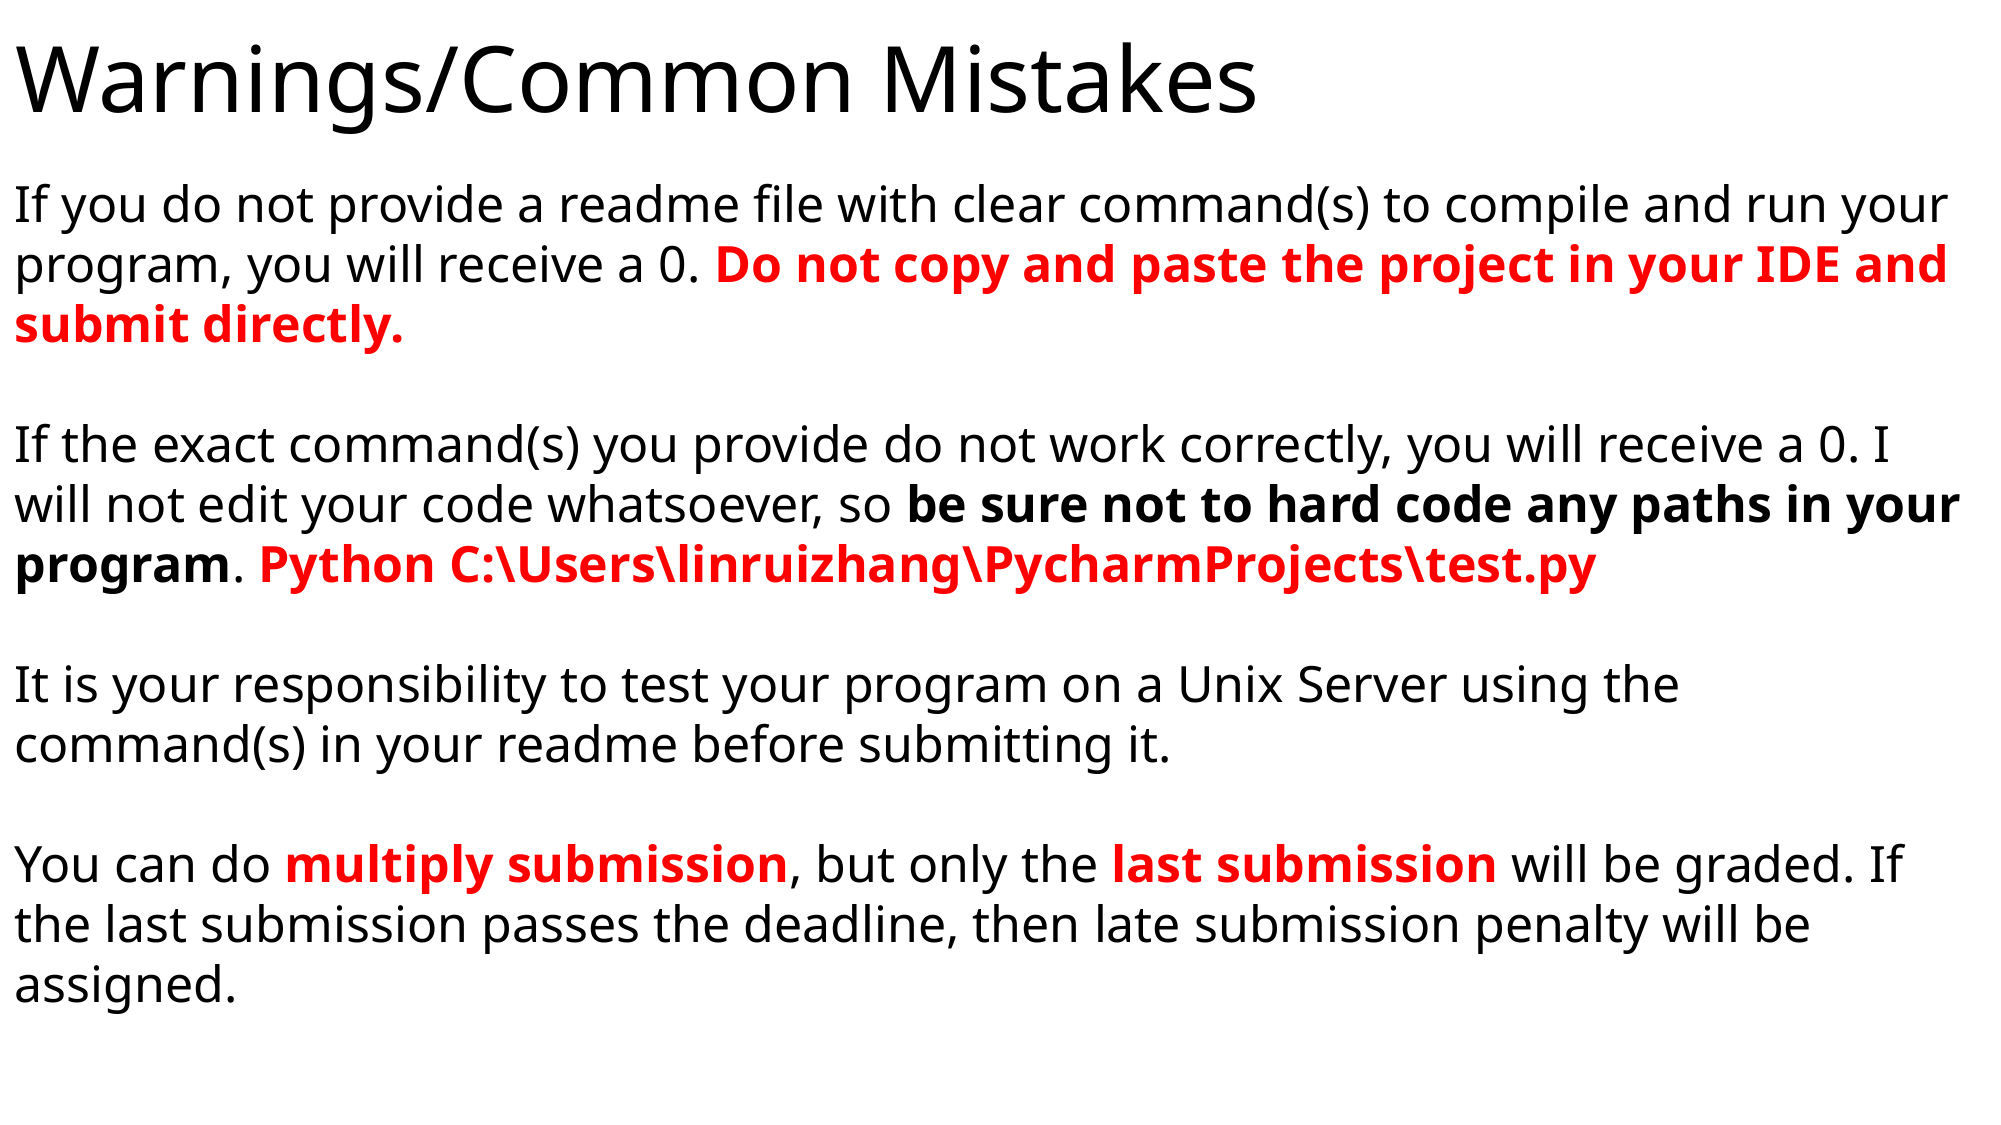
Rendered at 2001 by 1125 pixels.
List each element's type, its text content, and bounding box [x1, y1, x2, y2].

text_box If you do not provide a readme file with clear command(s) to compile and run your program, you will receive a 0. Do not copy and paste the project in your IDE and submit directly. If the exact command(s) you provide do not work correctly, you will receive a 0. I will not edit your code whatsoever, so be sure not to hard code any paths in your program. Python C:\Users\linruizhang\PycharmProjects\test.py It is your responsibility to test your program on a Unix Server using the command(s) in your readme before submitting it. You can do multiply submission, but only the last submission will be graded. If the last submission passes the deadline, then late submission penalty will be assigned. [0, 165, 1981, 1065]
title Warnings/Common Mistakes [0, 0, 1687, 165]
